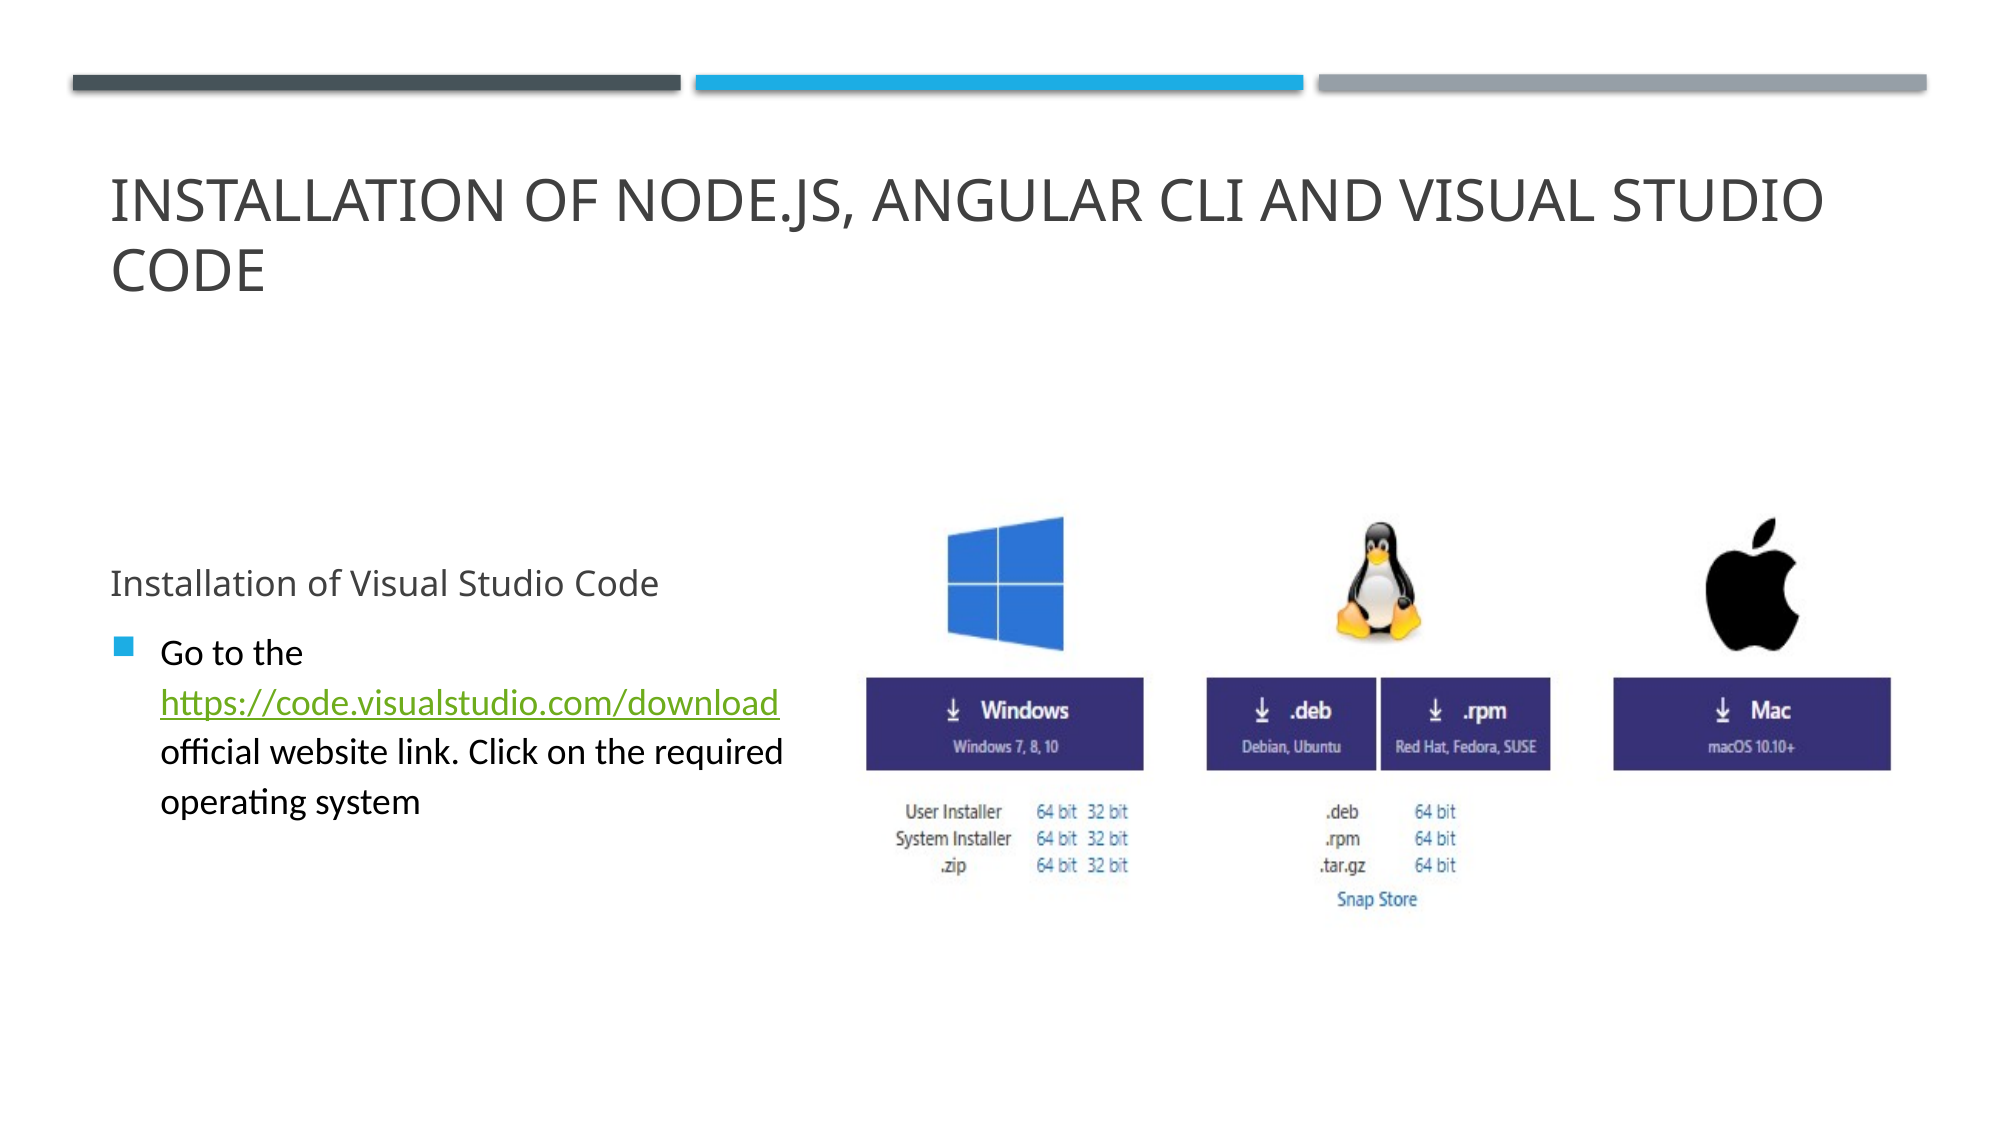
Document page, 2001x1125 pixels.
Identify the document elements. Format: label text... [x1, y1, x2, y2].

list Installation of Visual Studio Code Go to the https://code.visualstudio.com/download official website link. Click on the required operating system [95, 310, 809, 1069]
title Installation of Node.js, Angular cli and visual studio code [95, 115, 1905, 311]
picture [807, 470, 1906, 936]
